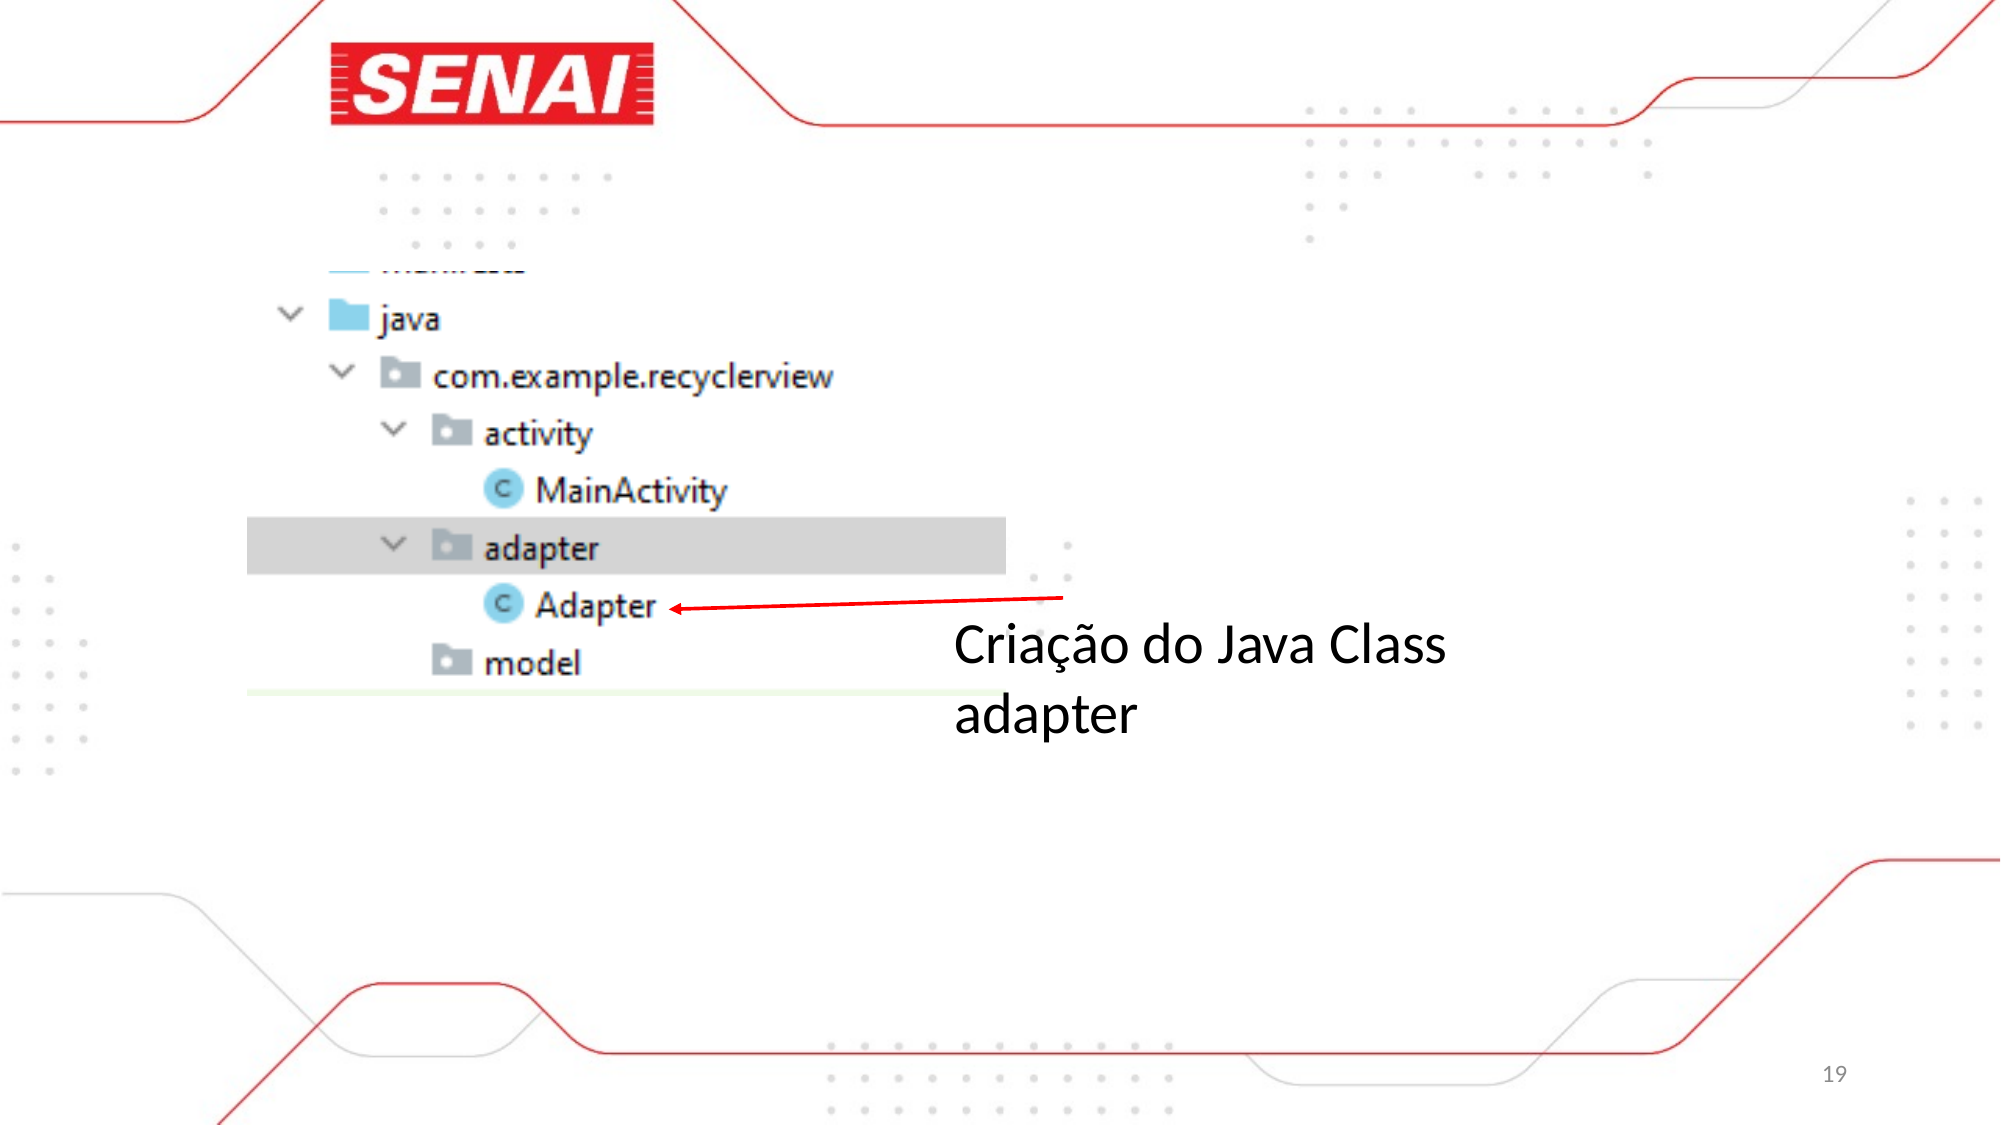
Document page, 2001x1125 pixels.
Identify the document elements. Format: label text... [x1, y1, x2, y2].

slide_number 19 [1412, 1042, 1863, 1103]
text_box Criação do Java Class adapter [939, 597, 1512, 753]
picture [0, 0, 2001, 1125]
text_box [668, 597, 1064, 610]
